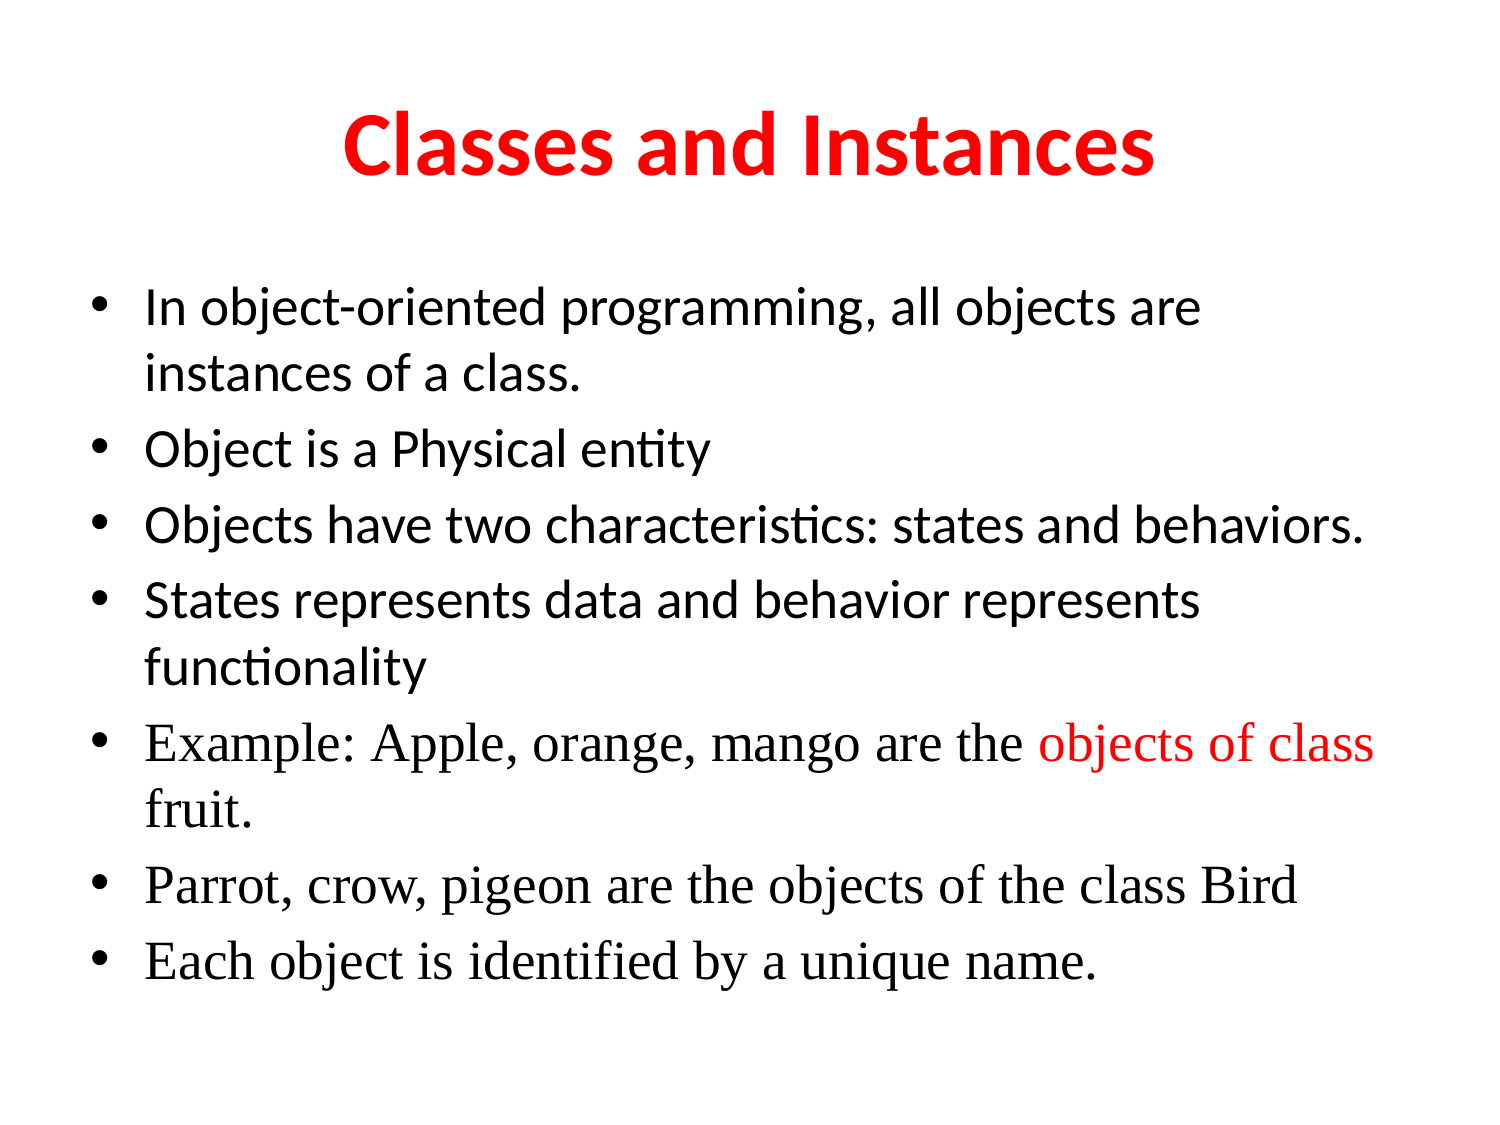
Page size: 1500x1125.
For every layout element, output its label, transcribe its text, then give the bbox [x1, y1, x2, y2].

list In object-oriented programming, all objects are instances of a class. Object is a Physical entity Objects have two characteristics: states and behaviors. States represents data and behavior represents functionality Example: Apple, orange, mango are the objects of class fruit. Parrot, crow, pigeon are the objects of the class Bird Each object is identified by a unique name. [75, 262, 1425, 1005]
title Classes and Instances [75, 45, 1425, 233]
